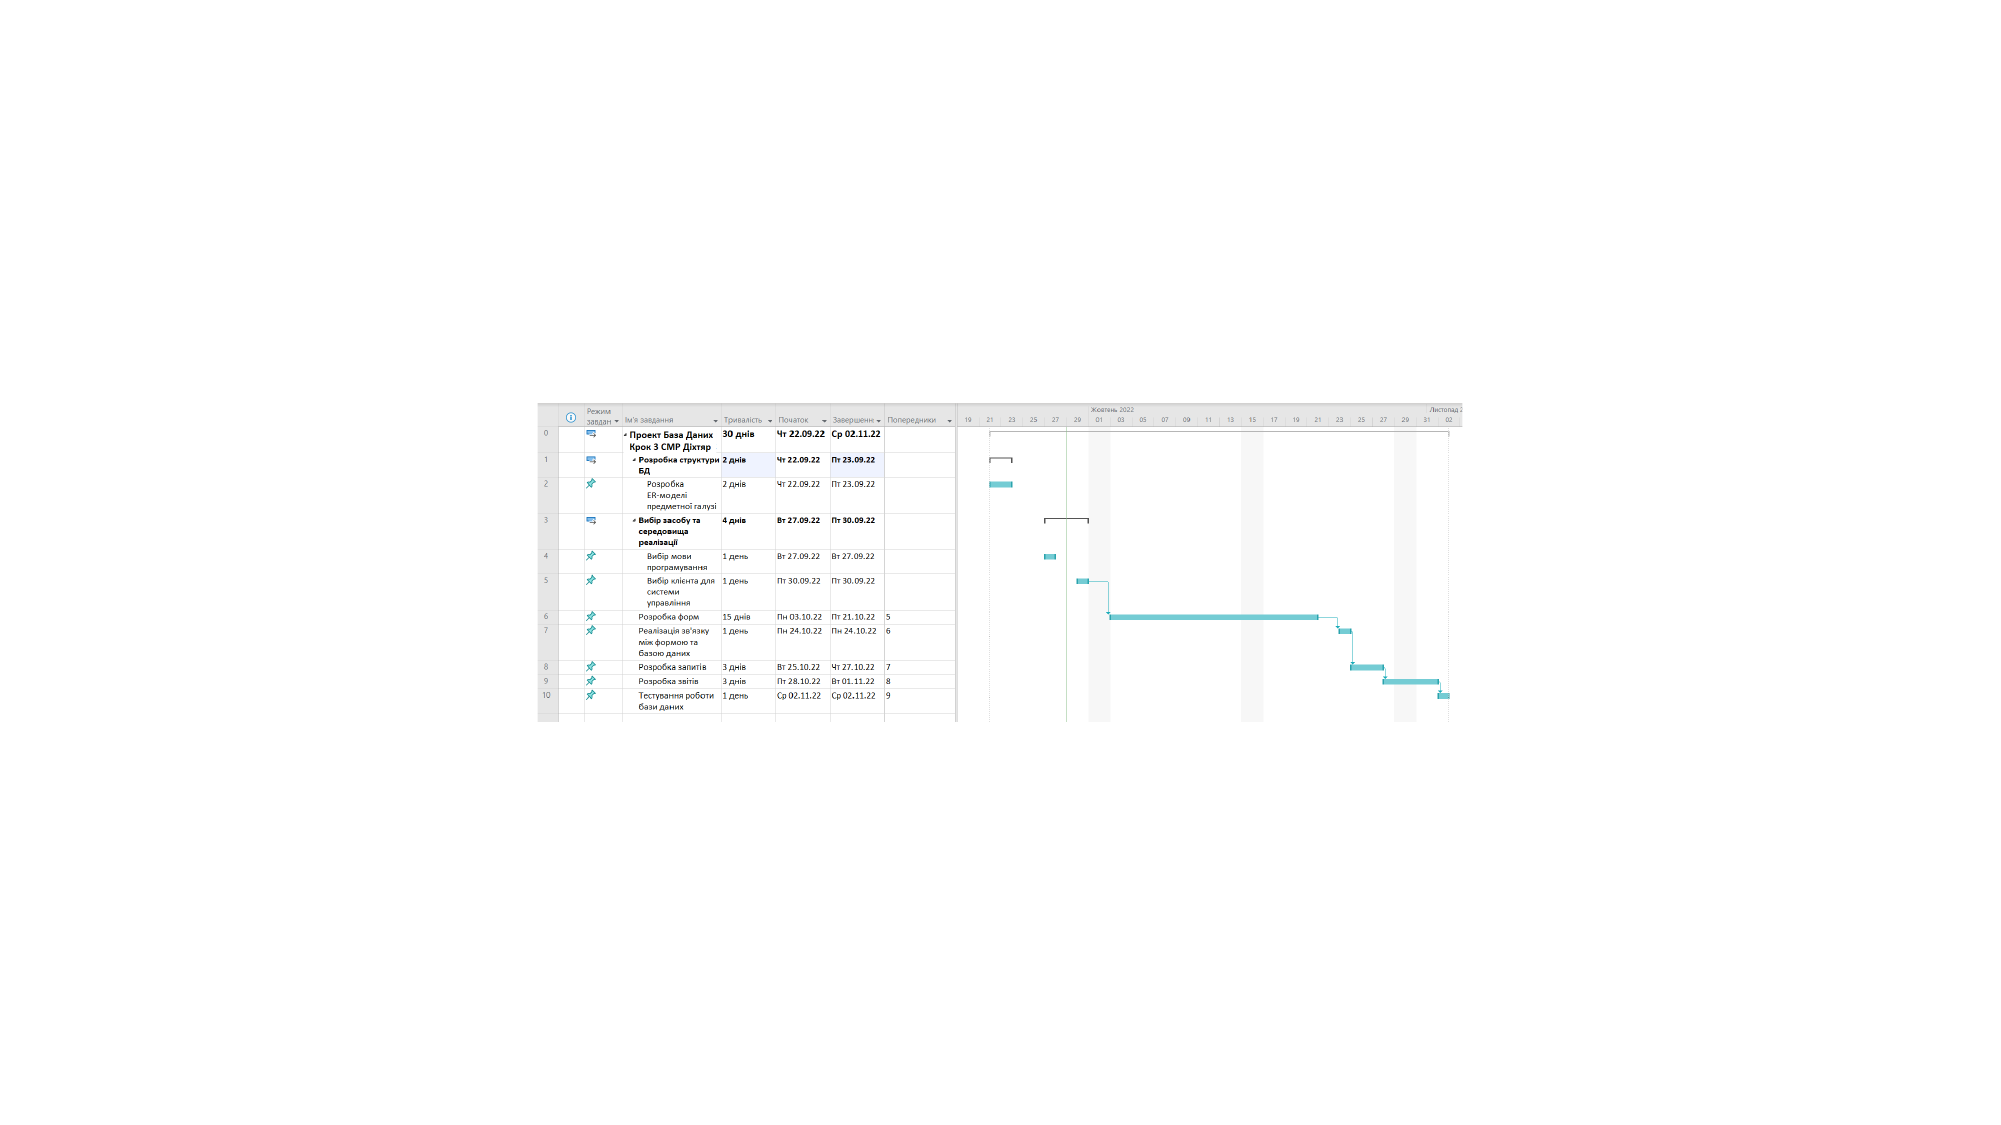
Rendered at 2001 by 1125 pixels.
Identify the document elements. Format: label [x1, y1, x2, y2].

picture [537, 403, 1463, 722]
